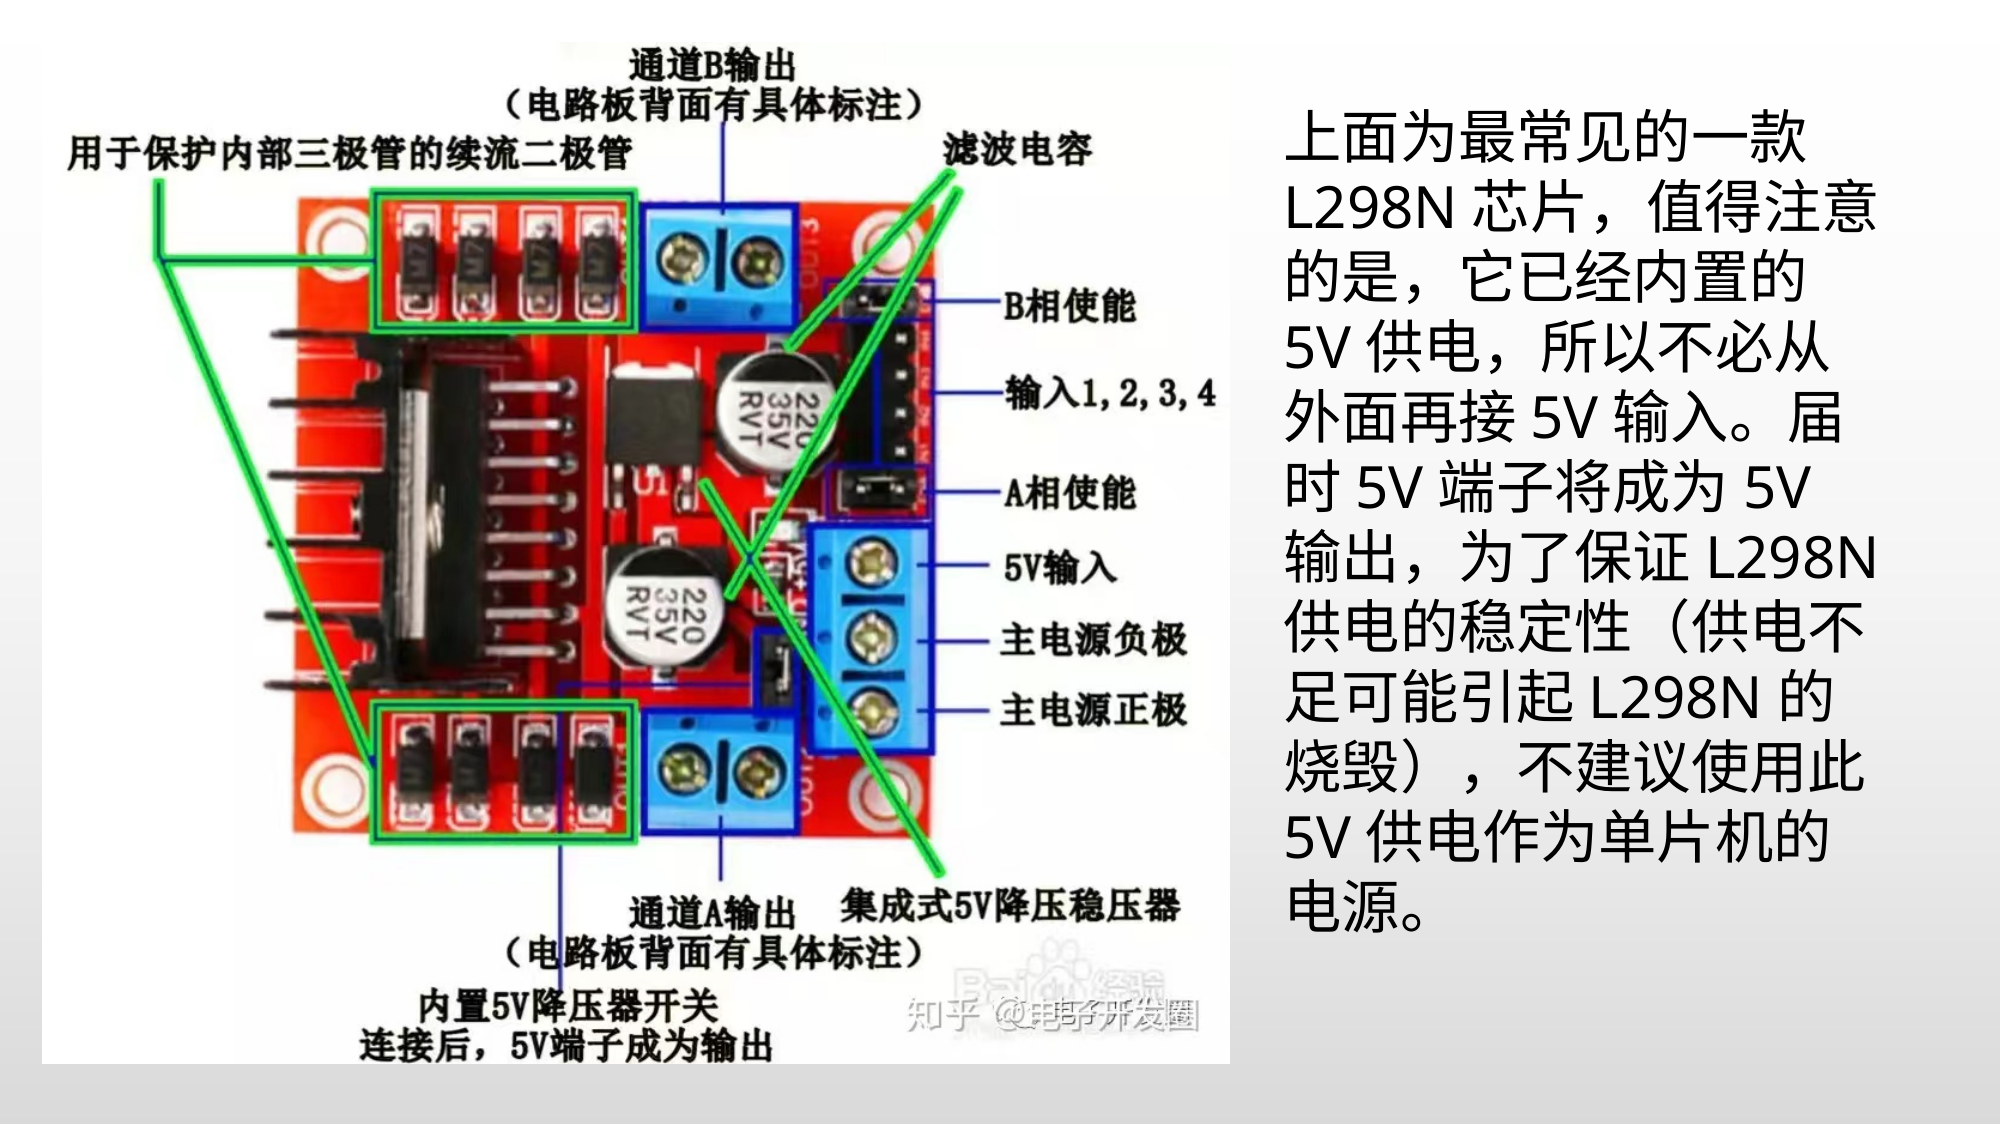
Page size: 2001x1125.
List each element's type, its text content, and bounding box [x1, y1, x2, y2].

text_box 上面为最常见的一款L298N芯片，值得注意的是，它已经内置的5V供电，所以不必从外面再接5V输入。届时5V端子将成为5V输出，为了保证L298N供电的稳定性（供电不足可能引起L298N的烧毁），不建议使用此5V供电作为单片机的电源。 [1268, 93, 1897, 1018]
picture [0, 0, 2001, 1125]
